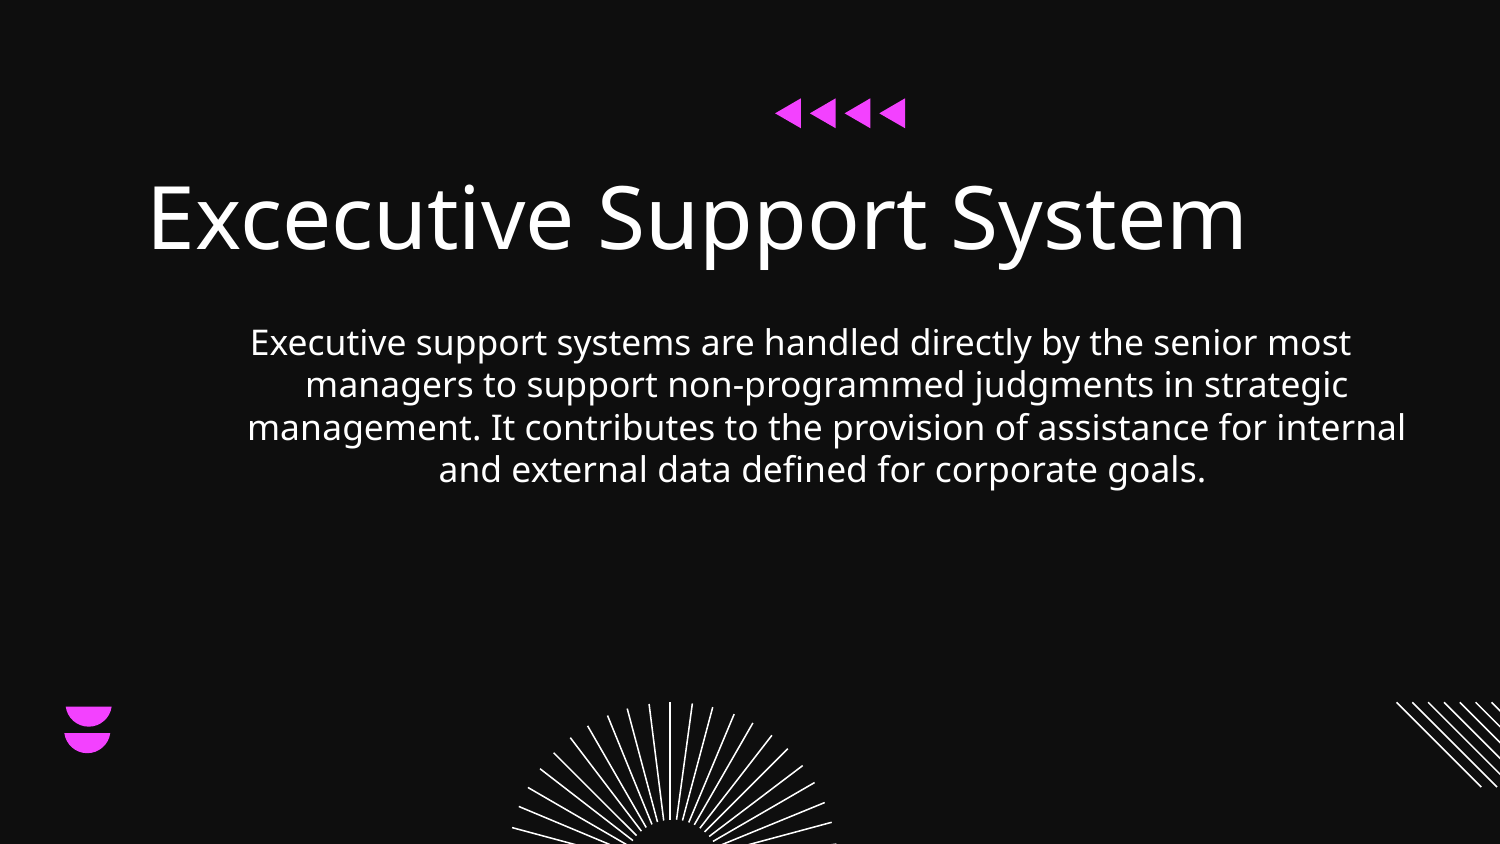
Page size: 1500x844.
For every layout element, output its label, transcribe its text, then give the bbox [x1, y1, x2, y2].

subtitle Executive support systems are handled directly by the senior most managers to support non-programmed judgments in strategic management. It contributes to the provision of assistance for internal and external data defined for corporate goals. [131, 305, 1448, 626]
title Excecutive Support System [131, 162, 1478, 273]
